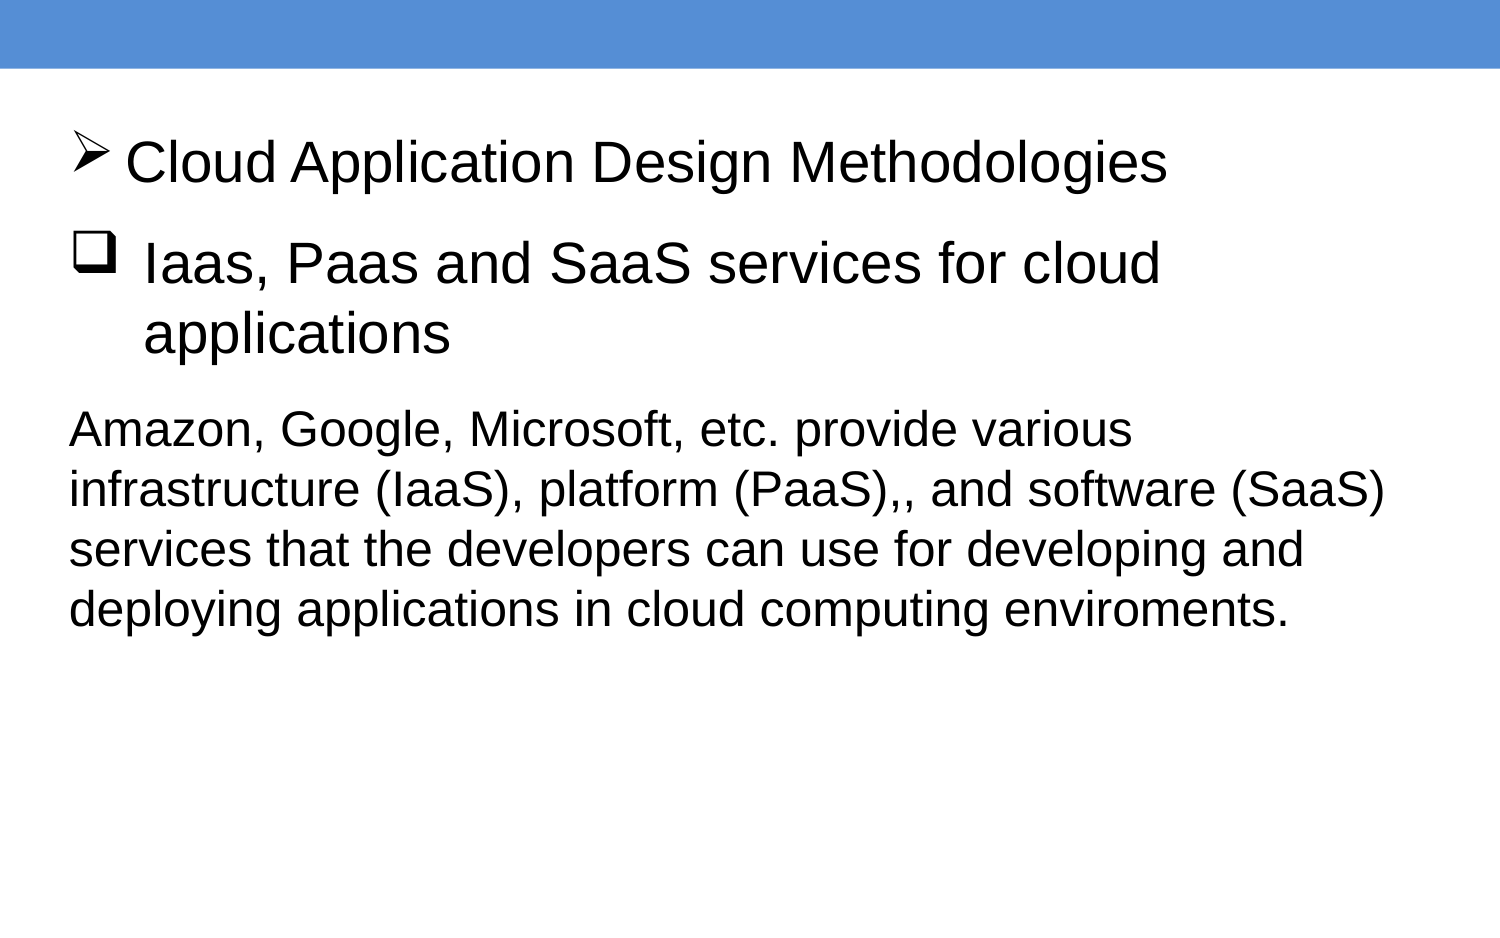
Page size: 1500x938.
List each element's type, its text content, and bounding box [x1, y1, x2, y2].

text_box Cloud Application Design Methodologies Iaas, Paas and SaaS services for cloud applications Amazon, Google, Microsoft, etc. provide various infrastructure (IaaS), platform (PaaS),, and software (SaaS) services that the developers can use for developing and deploying applications in cloud computing enviroments. [54, 116, 1414, 644]
text_box [0, 0, 1500, 69]
